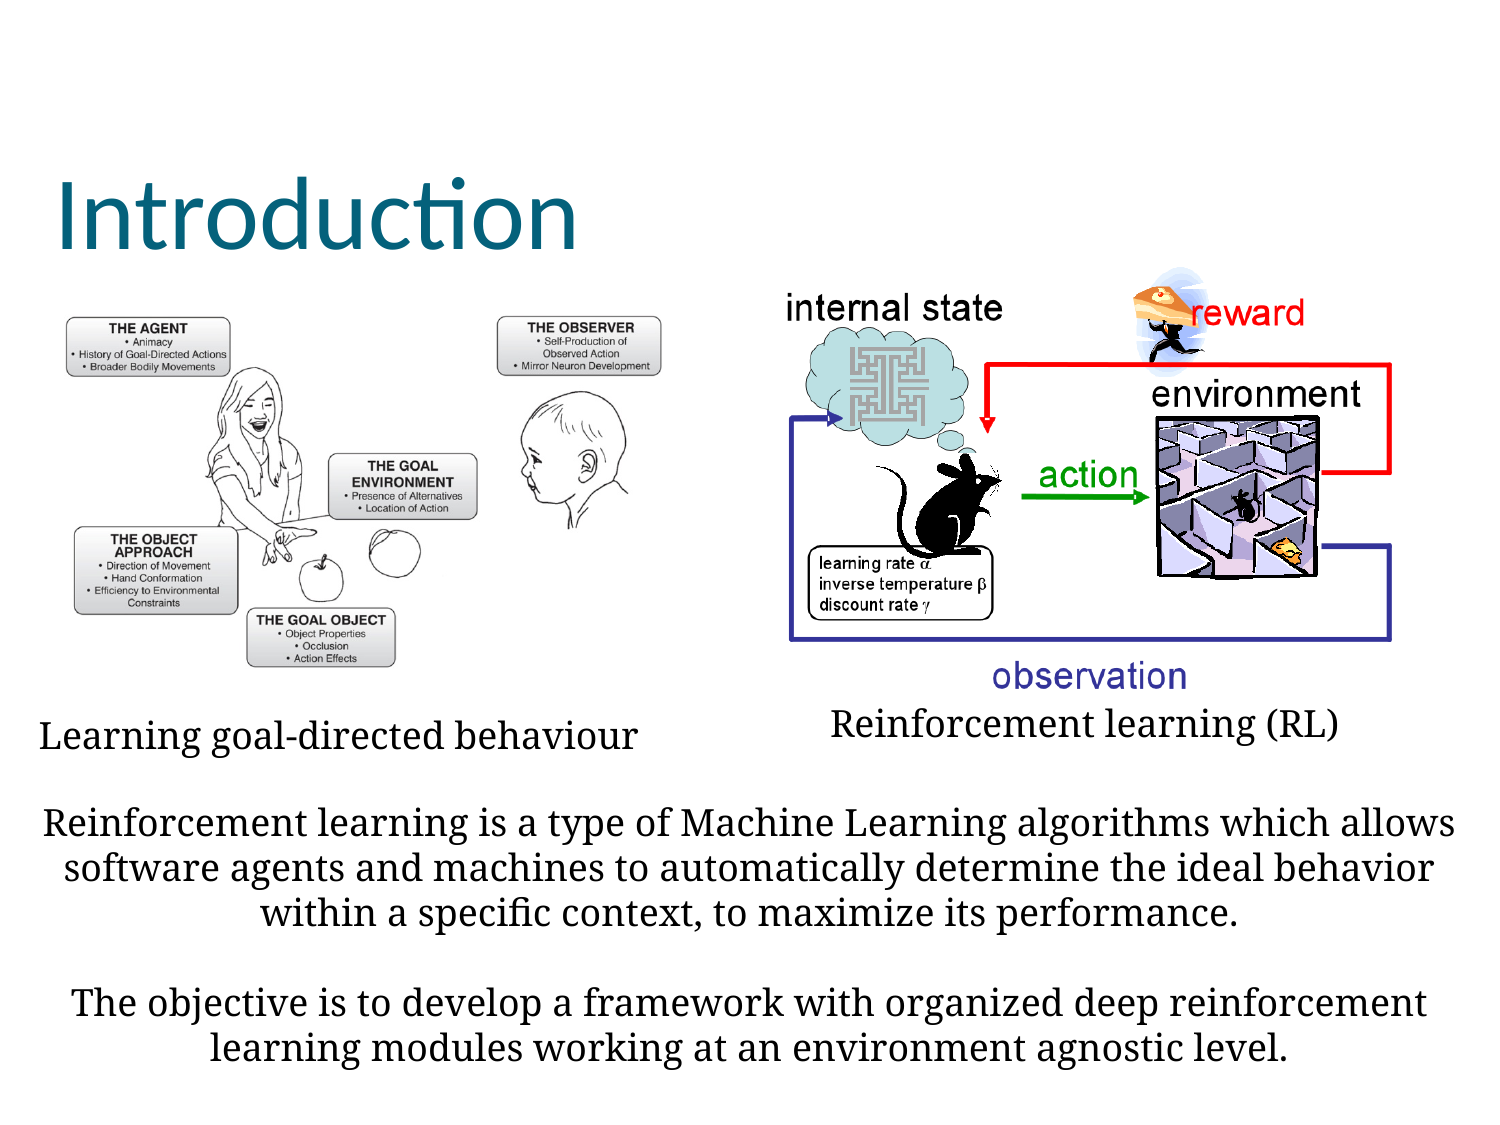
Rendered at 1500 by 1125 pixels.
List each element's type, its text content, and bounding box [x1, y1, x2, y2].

picture [785, 266, 1392, 697]
text_box Learning goal-directed behaviour [23, 704, 689, 764]
picture [64, 314, 663, 669]
text_box Reinforcement learning (RL) [815, 705, 1372, 753]
text_box Reinforcement learning is a type of Machine Learning algorithms which allows software agents and machines to automatically determine the ideal behavior within a specific context, to maximize its performance. The objective is to develop a framework with organized deep reinforcement learning modules working at an environment agnostic level. [23, 791, 1477, 1125]
text_box Introduction [54, 82, 1441, 271]
